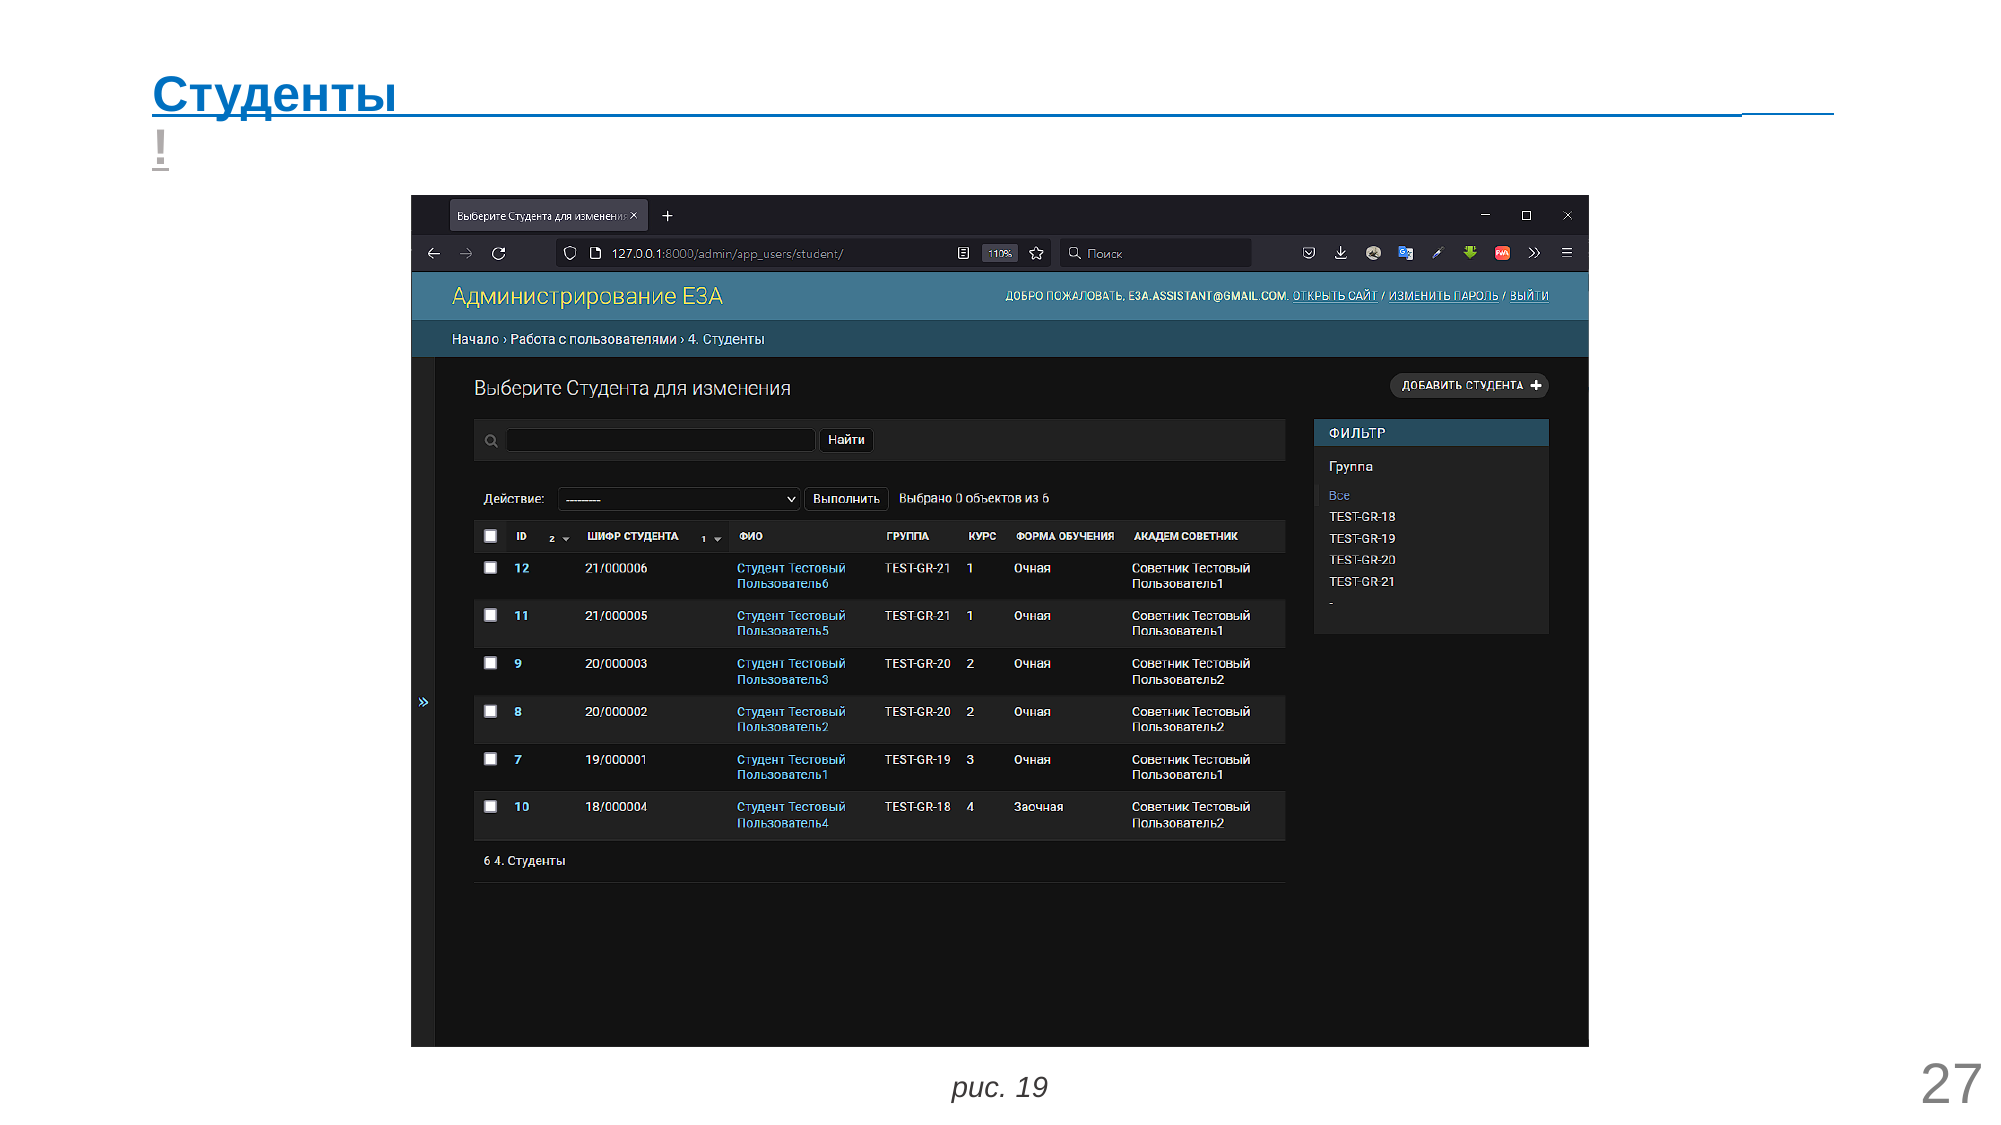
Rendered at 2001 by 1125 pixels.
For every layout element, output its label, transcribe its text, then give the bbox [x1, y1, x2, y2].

picture [411, 195, 1589, 1047]
text_box рис. 19 [464, 1060, 1536, 1111]
title Студенты ! [137, 59, 1863, 184]
text_box 27 [1905, 1047, 2000, 1125]
